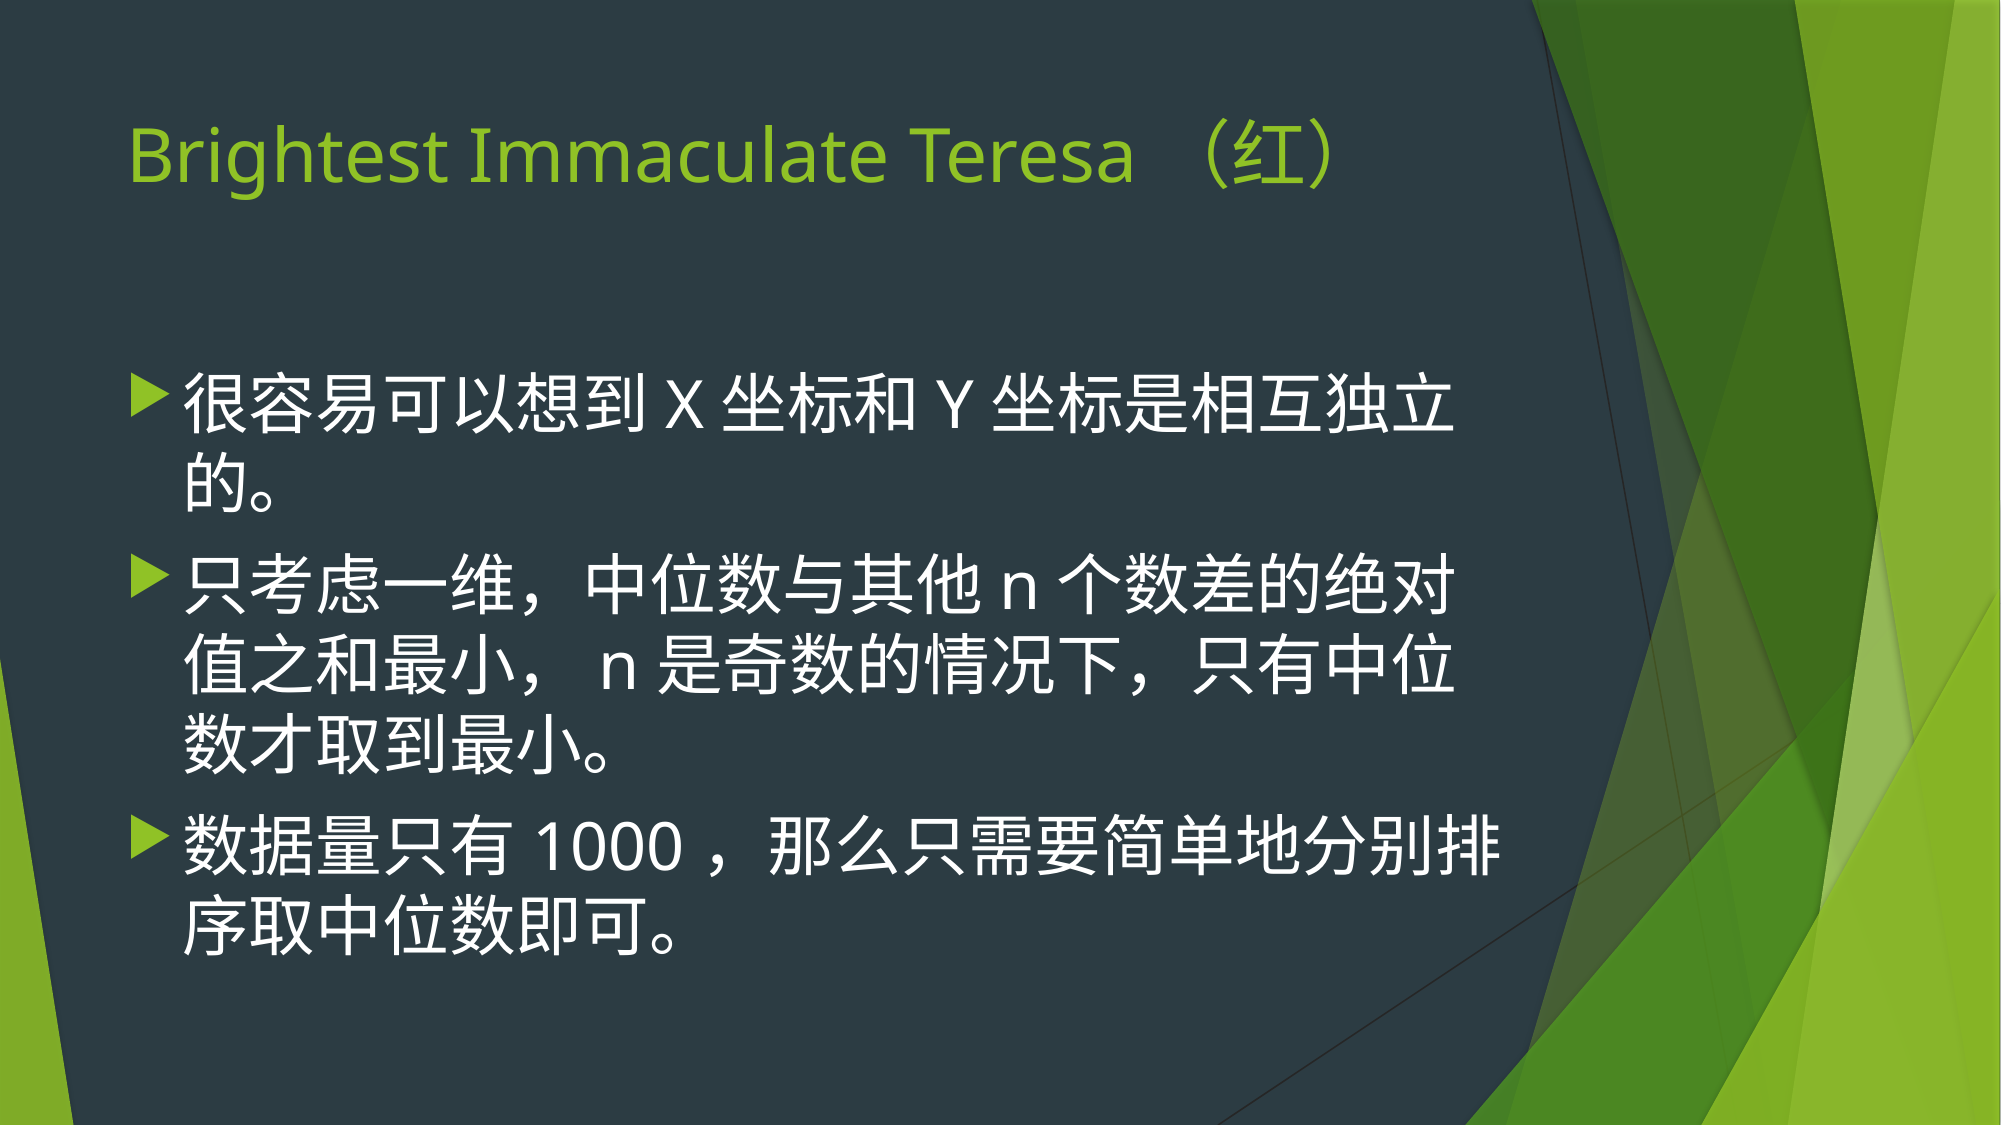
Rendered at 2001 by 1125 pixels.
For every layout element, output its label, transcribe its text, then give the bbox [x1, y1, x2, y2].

list 很容易可以想到X坐标和Y坐标是相互独立的。 只考虑一维，中位数与其他n个数差的绝对值之和最小，n是奇数的情况下，只有中位数才取到最小。 数据量只有1000，那么只需要简单地分别排序取中位数即可。 [111, 354, 1522, 992]
title Brightest Immaculate Teresa（红） [111, 99, 1522, 317]
